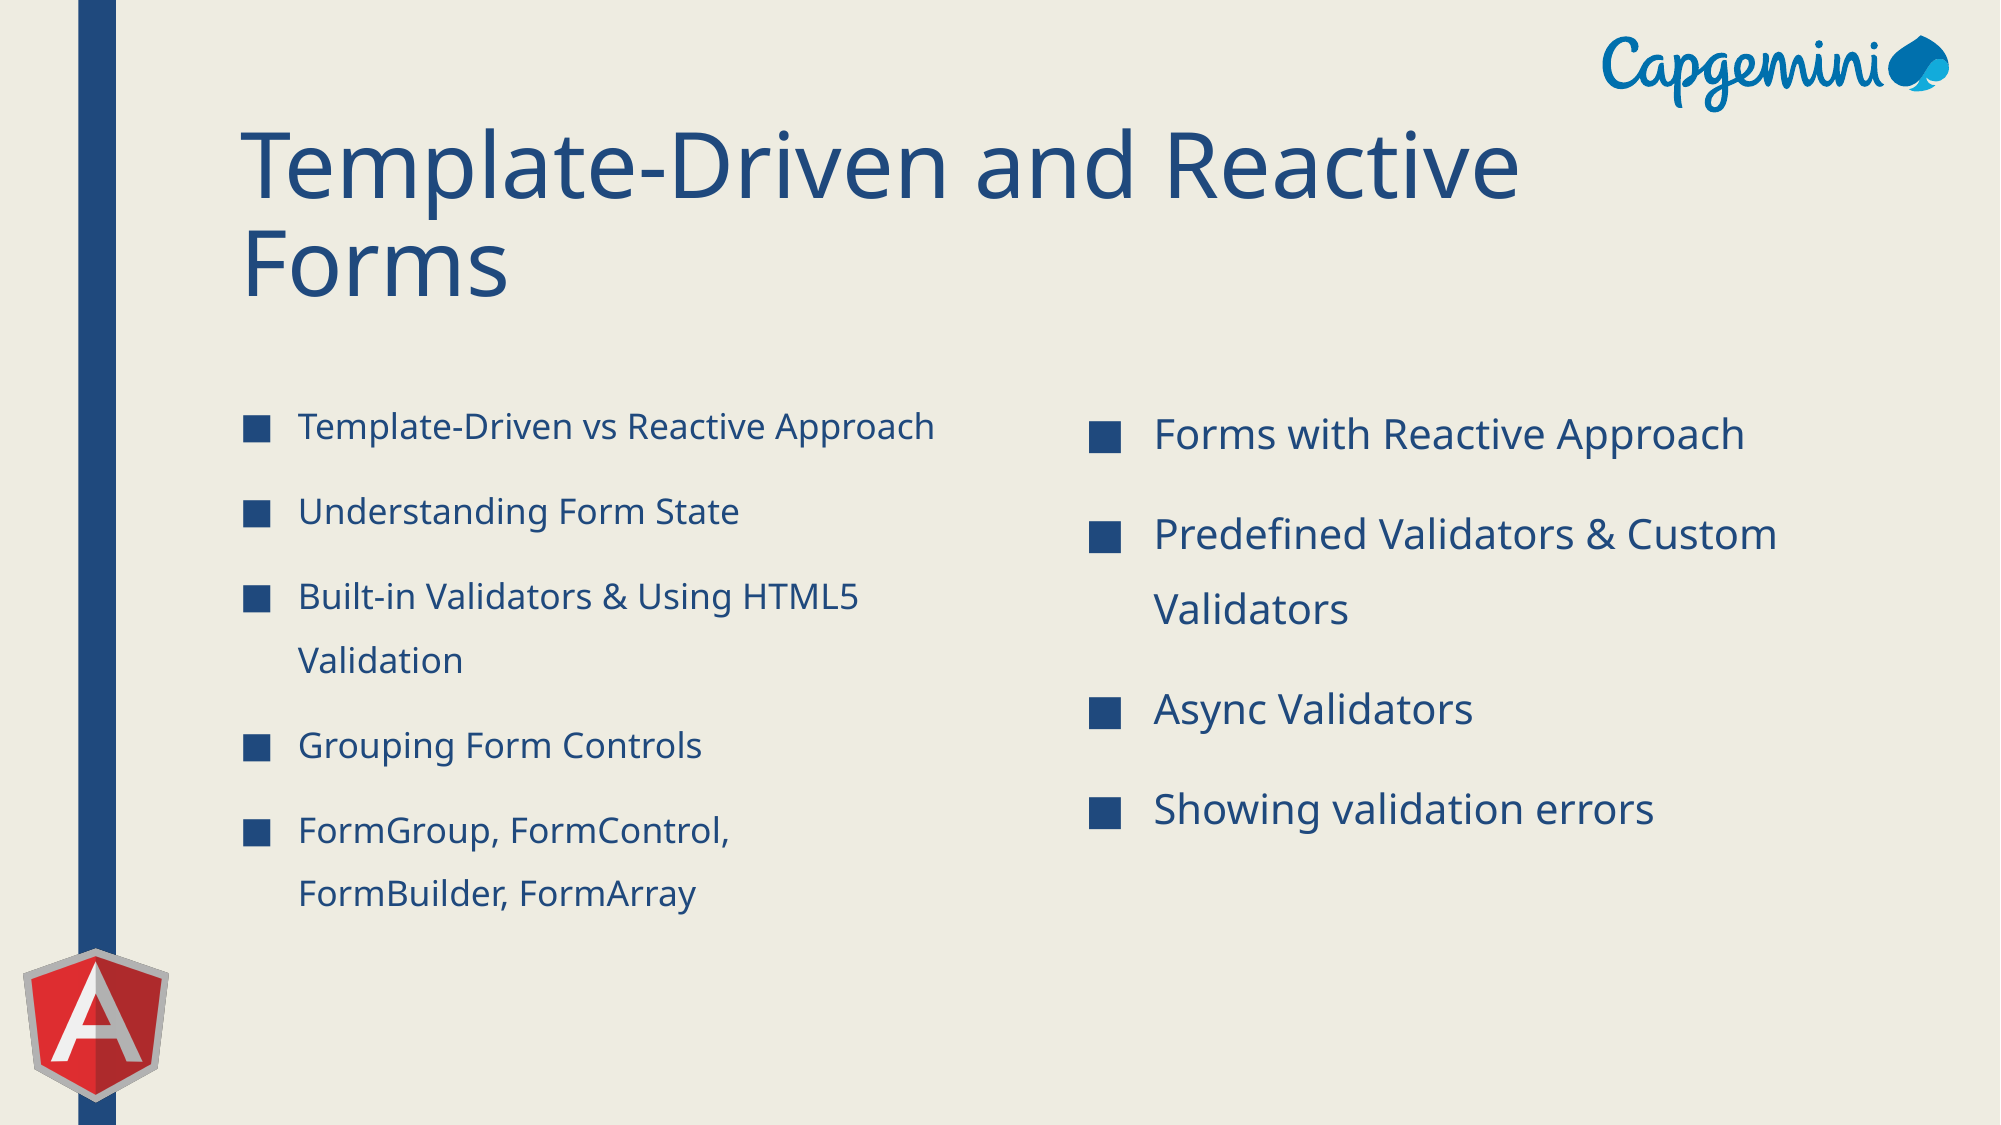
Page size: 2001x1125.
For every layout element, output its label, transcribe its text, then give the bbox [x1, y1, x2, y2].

list Forms with Reactive Approach Predefined Validators & Custom Validators Async Validators Showing validation errors [1070, 375, 1801, 963]
list Template-Driven vs Reactive Approach Understanding Form State Built-in Validators & Using HTML5 Validation Grouping Form Controls FormGroup, FormControl, FormBuilder, FormArray [225, 375, 955, 963]
picture [23, 948, 169, 1103]
title Template-Driven and Reactive Forms [225, 112, 1800, 357]
